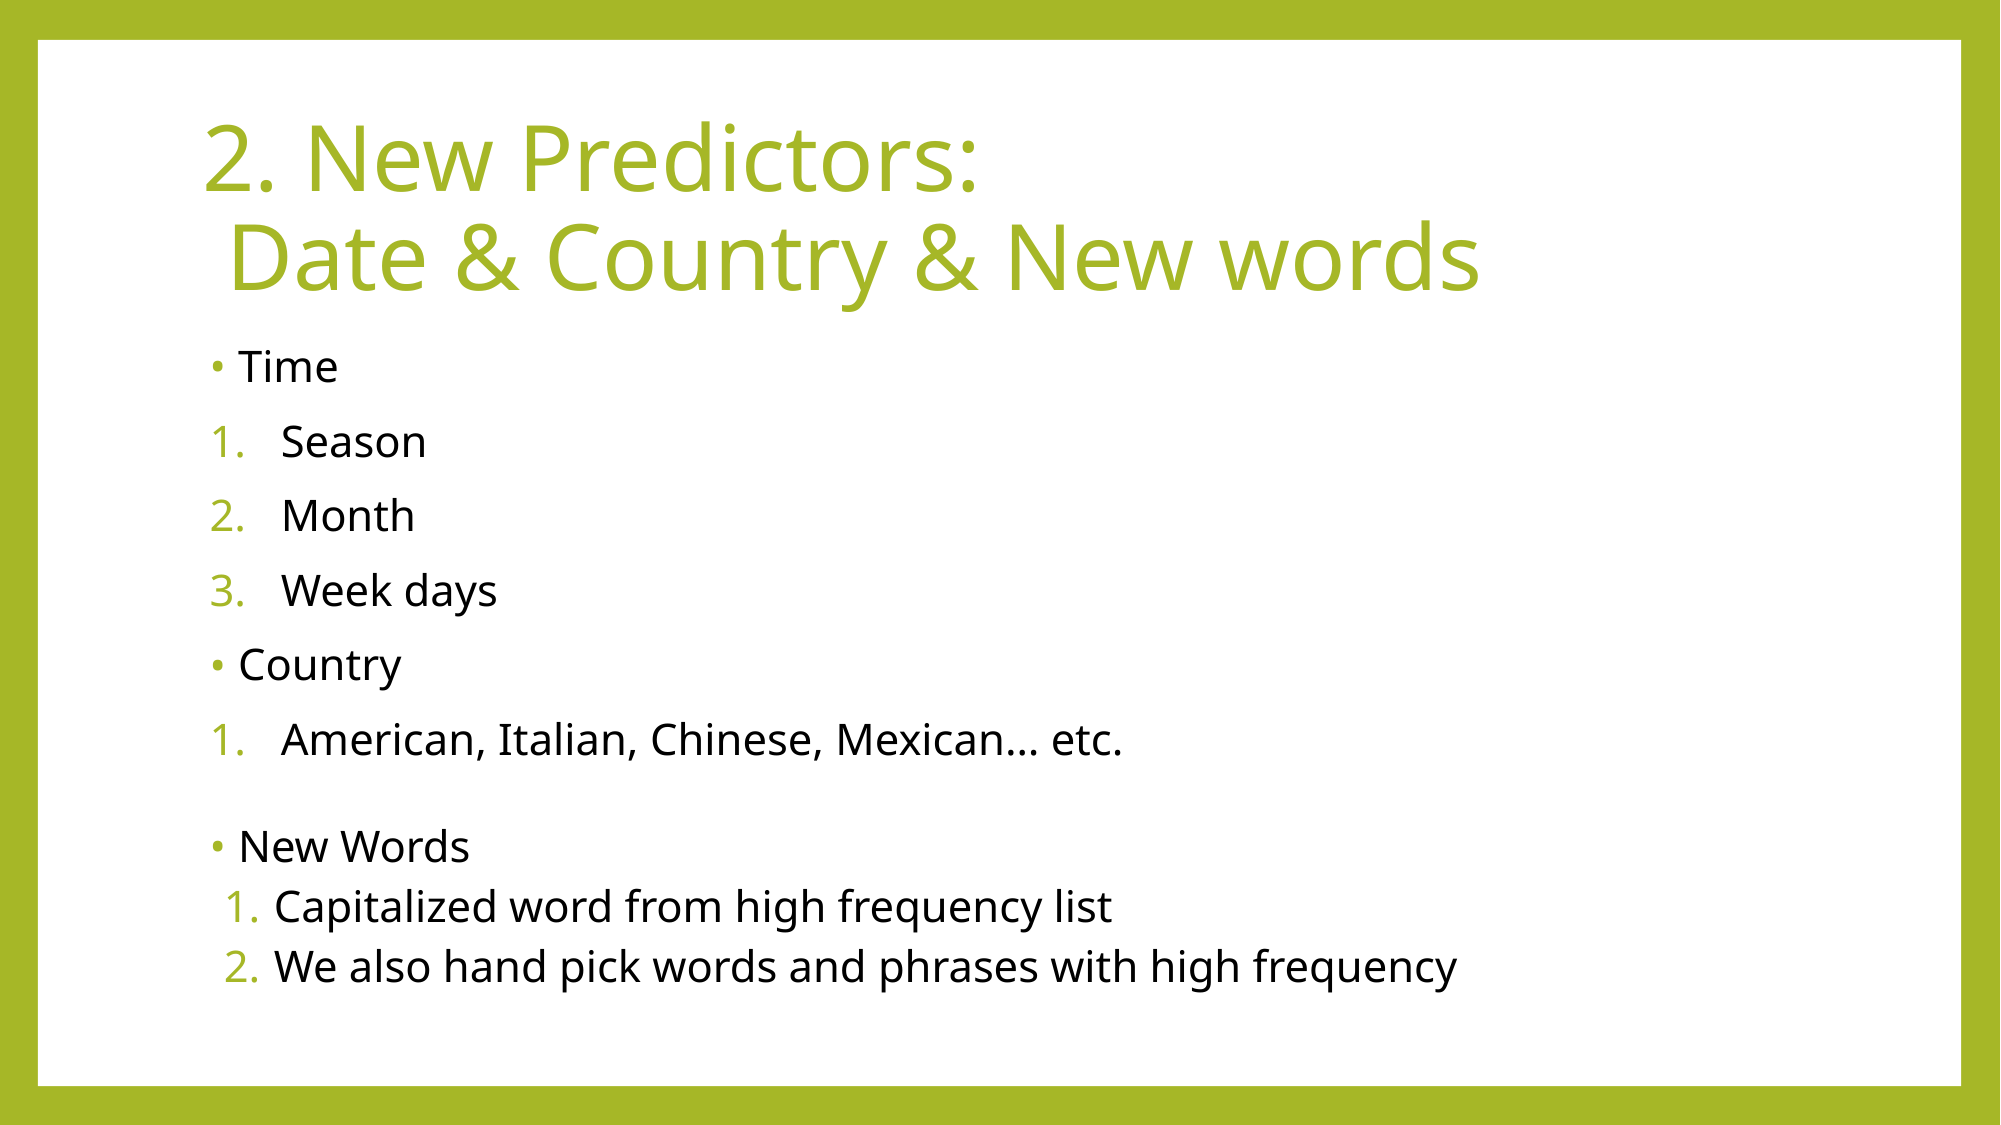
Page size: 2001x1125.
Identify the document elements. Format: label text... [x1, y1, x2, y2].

title 2. New Predictors: Date & Country & New words [187, 99, 1808, 323]
list Time Season Month Week days Country American, Italian, Chinese, Mexican… etc. New Words Capitalized word from high frequency list We also hand pick words and phrases with high frequency [187, 337, 1808, 1000]
